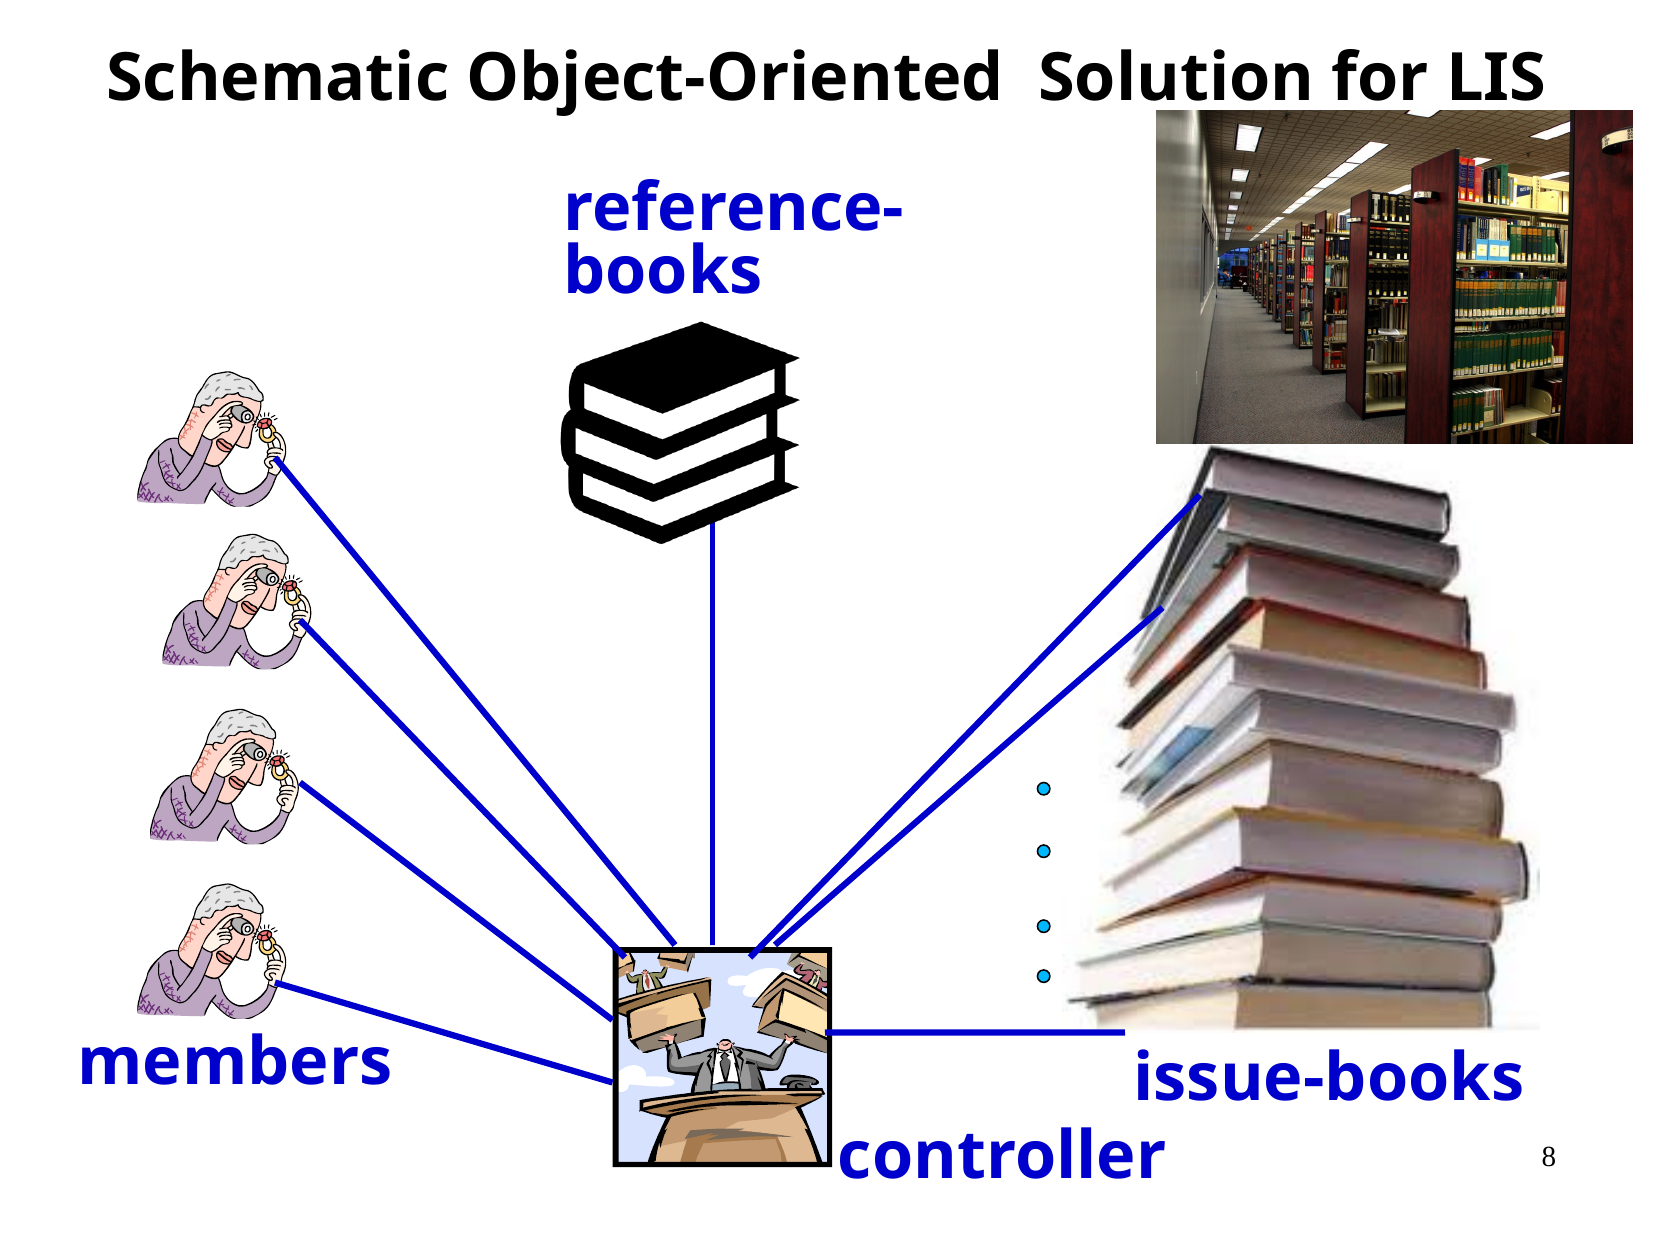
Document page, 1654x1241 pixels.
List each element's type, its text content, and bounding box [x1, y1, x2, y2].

text_box controller [823, 1131, 1288, 1199]
picture [1155, 110, 1633, 445]
title Schematic Object-Oriented Solution for LIS [0, 0, 1654, 183]
picture [612, 1124, 836, 1171]
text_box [62, 171, 1584, 1124]
